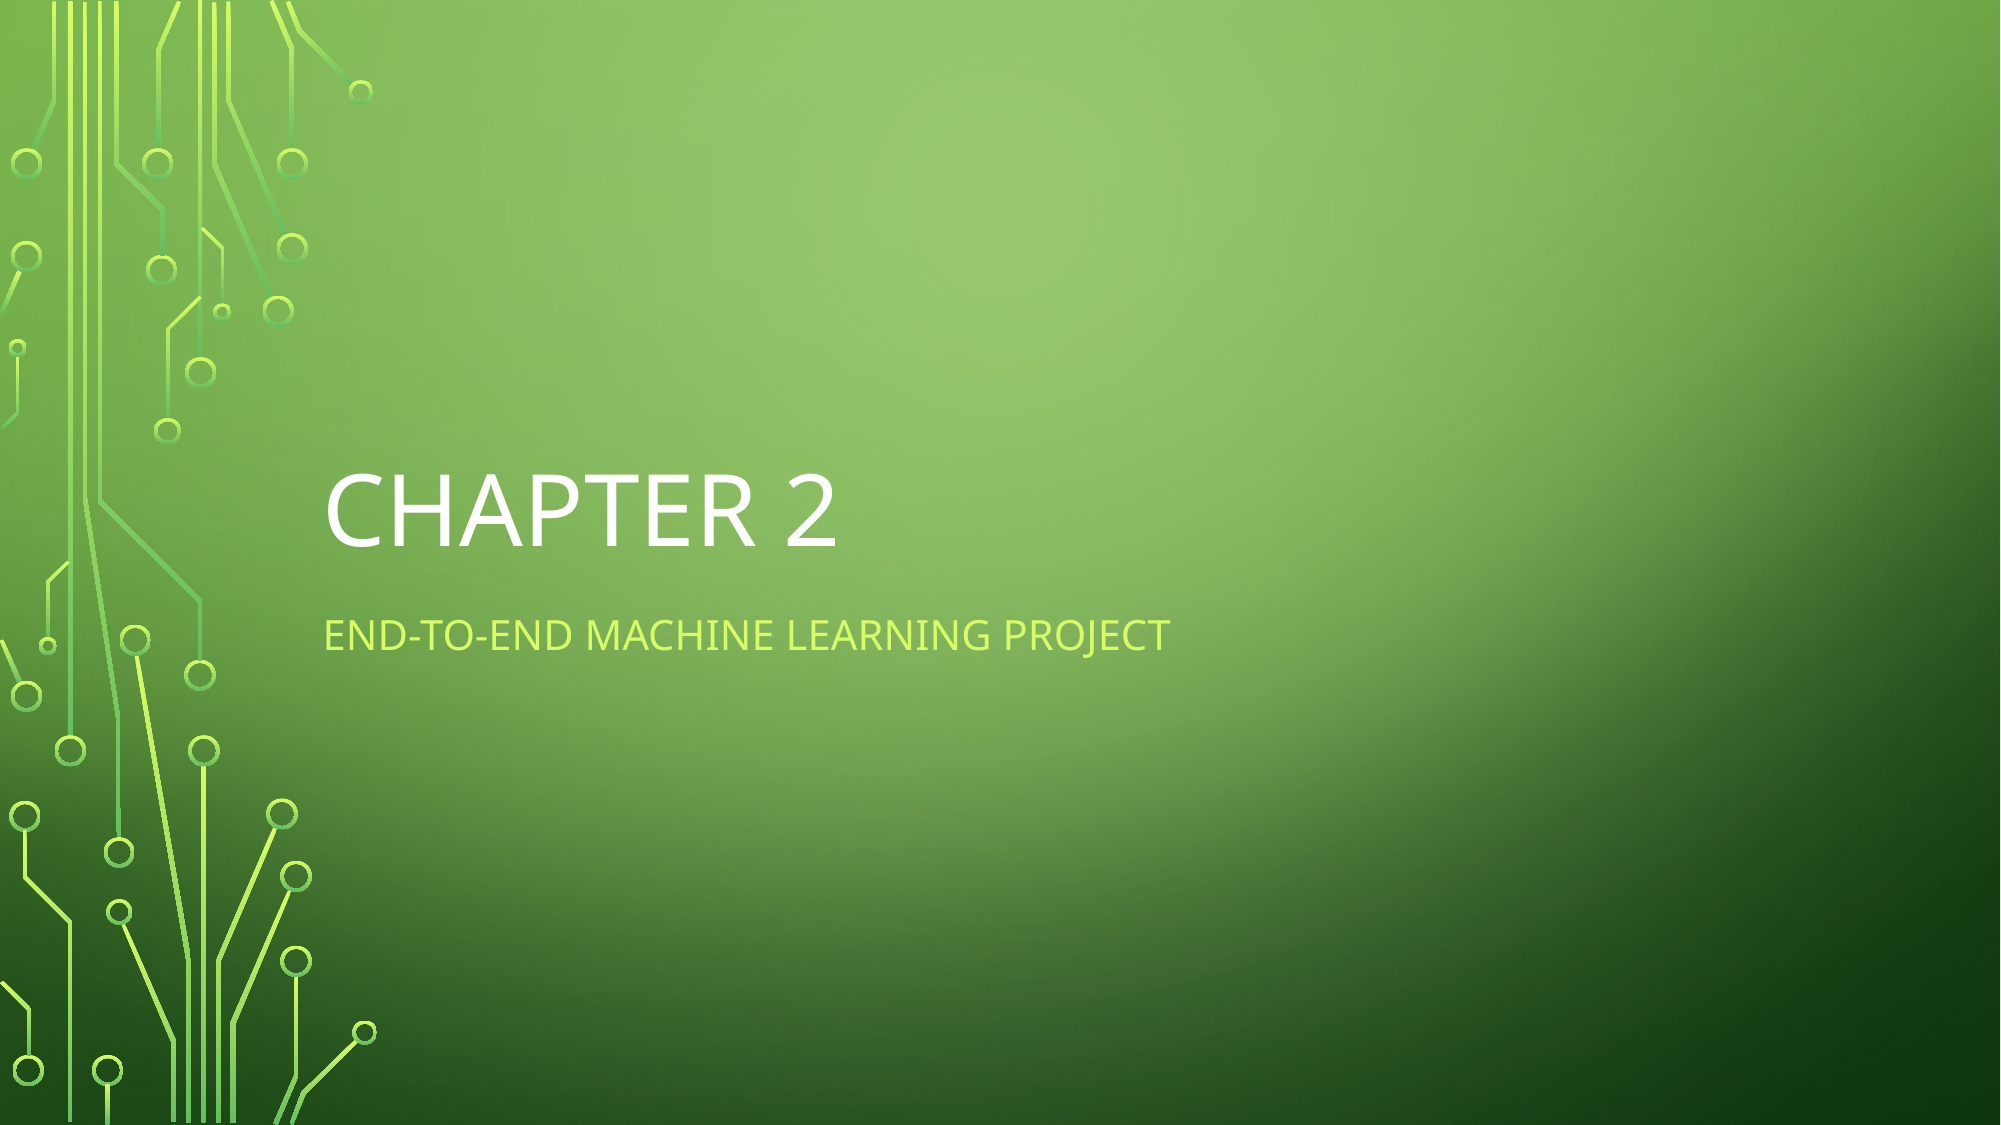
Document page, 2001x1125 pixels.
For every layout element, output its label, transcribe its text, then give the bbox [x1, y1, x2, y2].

subtitle End-to-end machine learning project [307, 590, 1750, 863]
title Chapter 2 [307, 184, 1750, 576]
